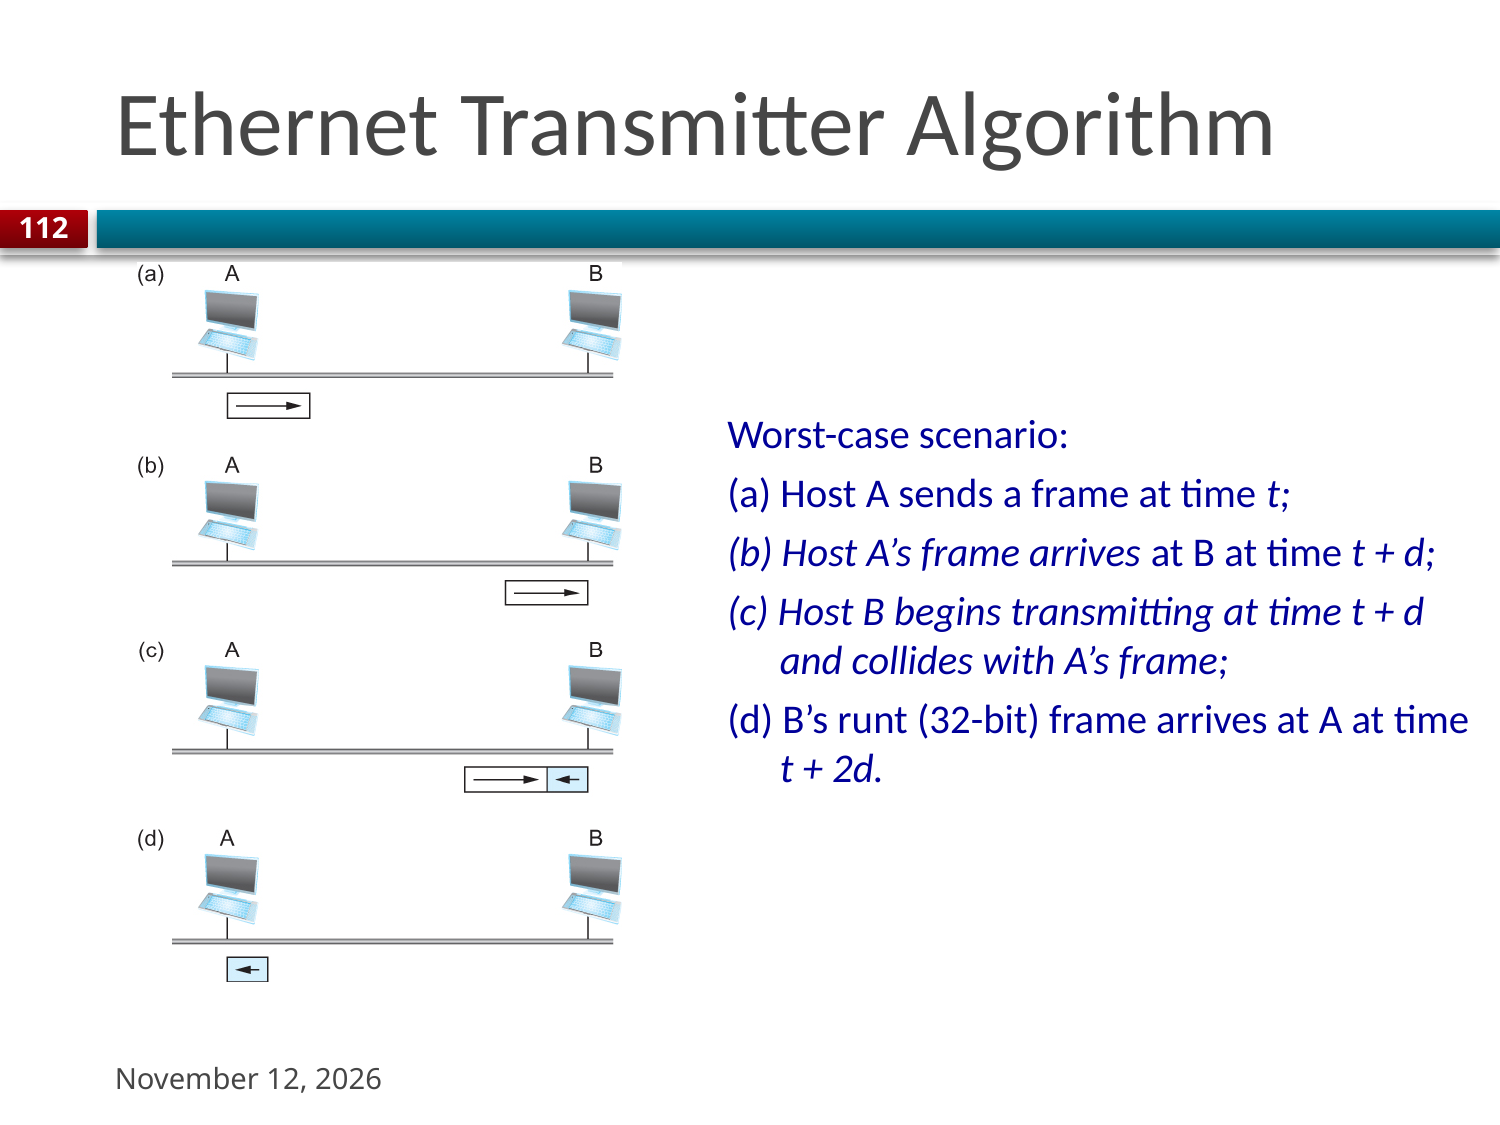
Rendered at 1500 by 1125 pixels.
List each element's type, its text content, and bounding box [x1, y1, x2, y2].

list Worst-case scenario: (a) Host A sends a frame at time t; (b) Host A’s frame arrives at B at time t + d; (c) Host B begins transmitting at time t + d and collides with A’s frame; (d) B’s runt (32-bit) frame arrives at A at time t + 2d. [712, 399, 1500, 800]
title Ethernet Transmitter Algorithm [100, 37, 1438, 200]
slide_number 112 [0, 208, 88, 249]
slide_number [99, 1050, 538, 1110]
picture [137, 262, 622, 982]
